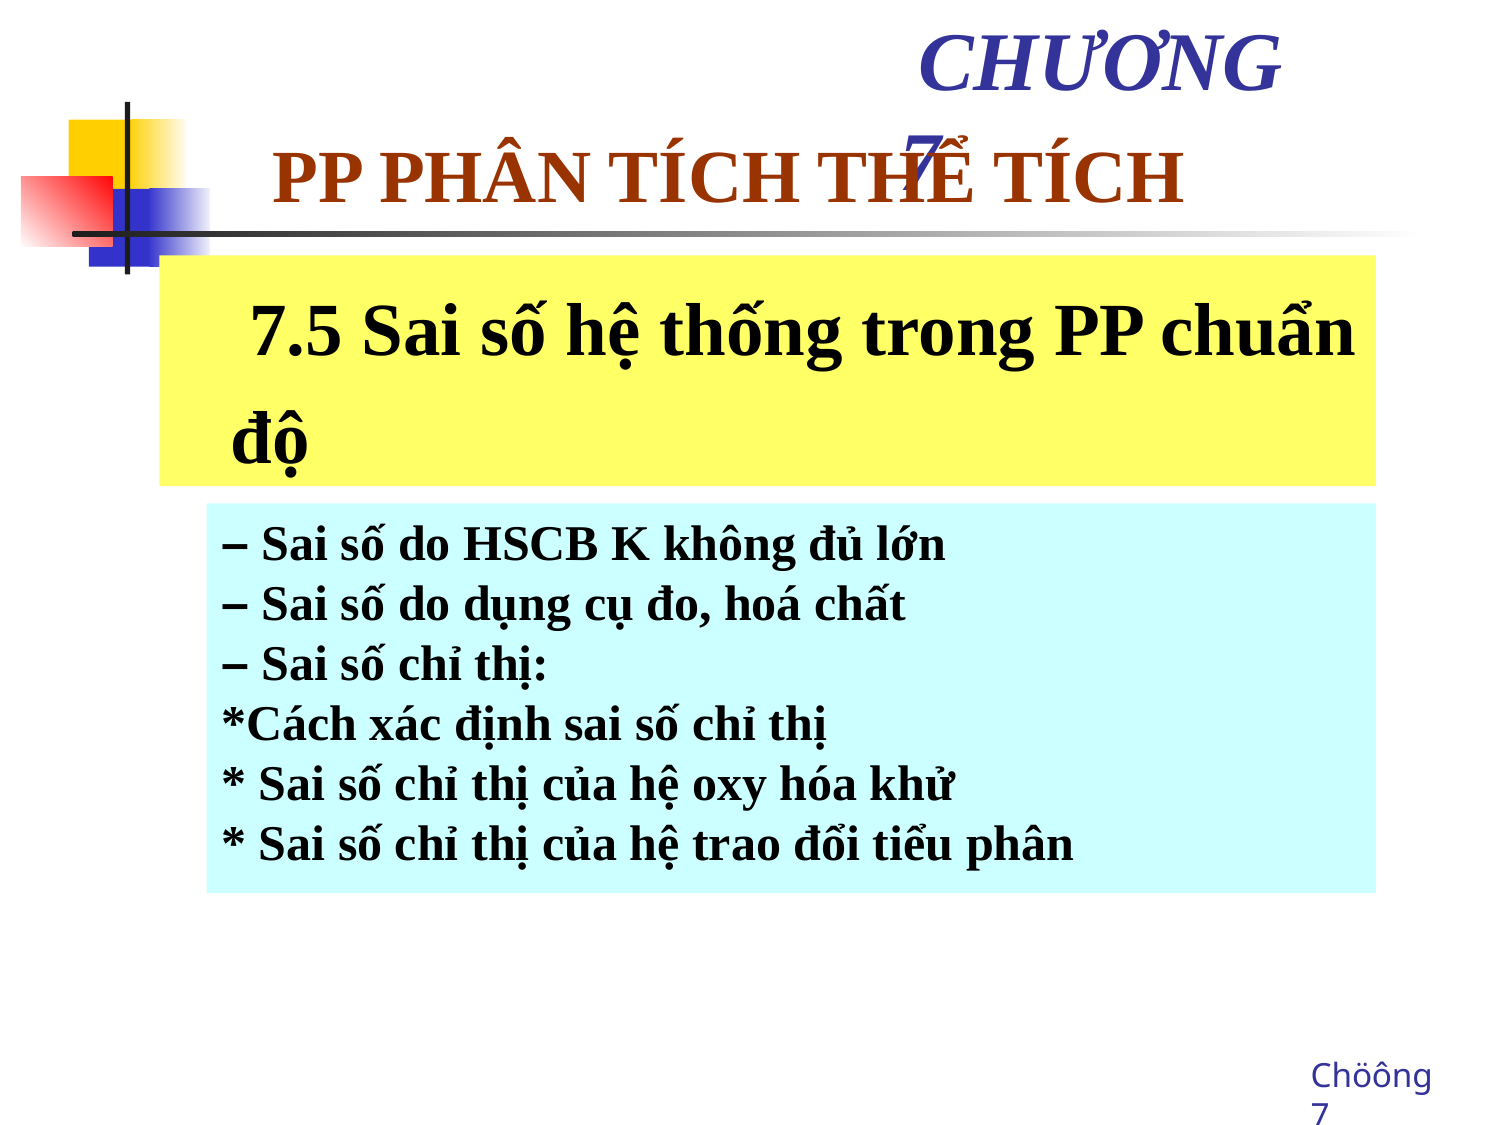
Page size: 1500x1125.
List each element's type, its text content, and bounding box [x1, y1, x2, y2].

text_box 7.5 Sai số hệ thống trong PP chuẩn độ [159, 255, 1376, 487]
text_box CHƯƠNG 7 [828, 0, 1323, 115]
list – Sai số do HSCB K không đủ lớn – Sai số do dụng cụ đo, hoá chất – Sai số chỉ thị: *Cách xác định sai số chỉ thị * Sai số chỉ thị của hệ oxy hóa khử * Sai số chỉ thị của hệ trao đổi tiểu phân [206, 503, 1376, 894]
text_box PP PHÂN TÍCH THỂ TÍCH [183, 137, 1388, 224]
